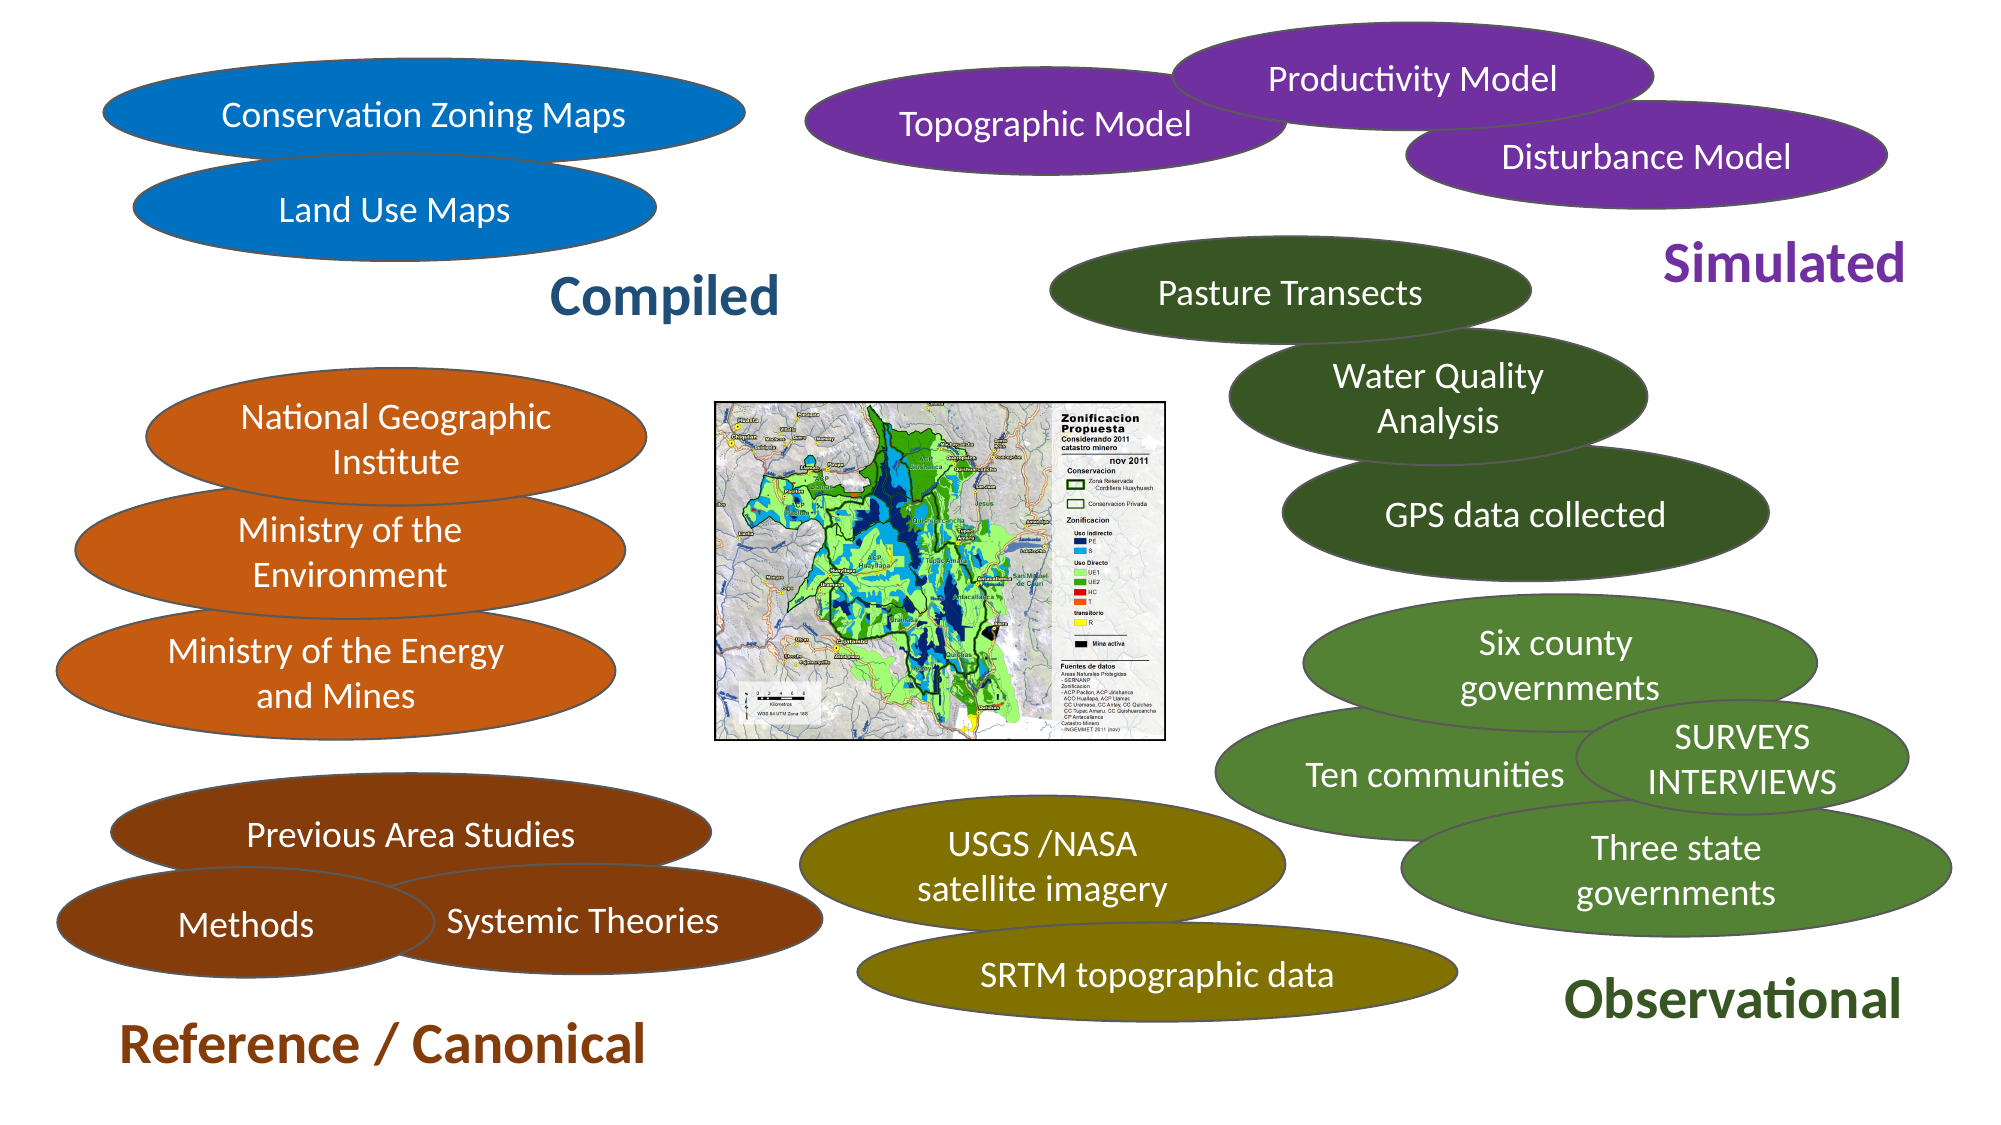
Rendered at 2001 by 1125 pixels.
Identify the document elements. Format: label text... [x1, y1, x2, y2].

text_box Land Use Maps [132, 152, 658, 262]
text_box Conservation Zoning Maps [102, 57, 746, 163]
text_box USGS /NASA satellite imagery [798, 794, 1287, 932]
text_box National Geographic Institute [145, 366, 648, 507]
text_box Methods [56, 866, 436, 979]
text_box Ten communities [1214, 707, 1622, 842]
text_box SURVEYS INTERVIEWS [1575, 698, 1910, 816]
text_box Ministry of the Environment [74, 488, 627, 620]
picture [714, 401, 1166, 742]
text_box Water Quality Analysis [1228, 327, 1649, 467]
text_box Six county governments [1302, 593, 1819, 733]
text_box Ministry of the Energy and Mines [55, 609, 617, 741]
text_box Reference / Canonical [104, 998, 663, 1083]
text_box SRTM topographic data [856, 921, 1459, 1023]
text_box Simulated [1649, 217, 1922, 302]
text_box Pasture Transects [1049, 235, 1533, 345]
text_box Three state governments [1400, 799, 1953, 938]
text_box Topographic Model [804, 66, 1287, 176]
text_box Compiled [536, 249, 796, 335]
text_box Productivity Model [1171, 21, 1655, 132]
text_box Observational [1549, 952, 1919, 1038]
text_box Systemic Theories [390, 862, 824, 976]
text_box Previous Area Studies [110, 772, 713, 885]
text_box Disturbance Model [1405, 100, 1889, 210]
text_box GPS data collected [1281, 445, 1770, 583]
